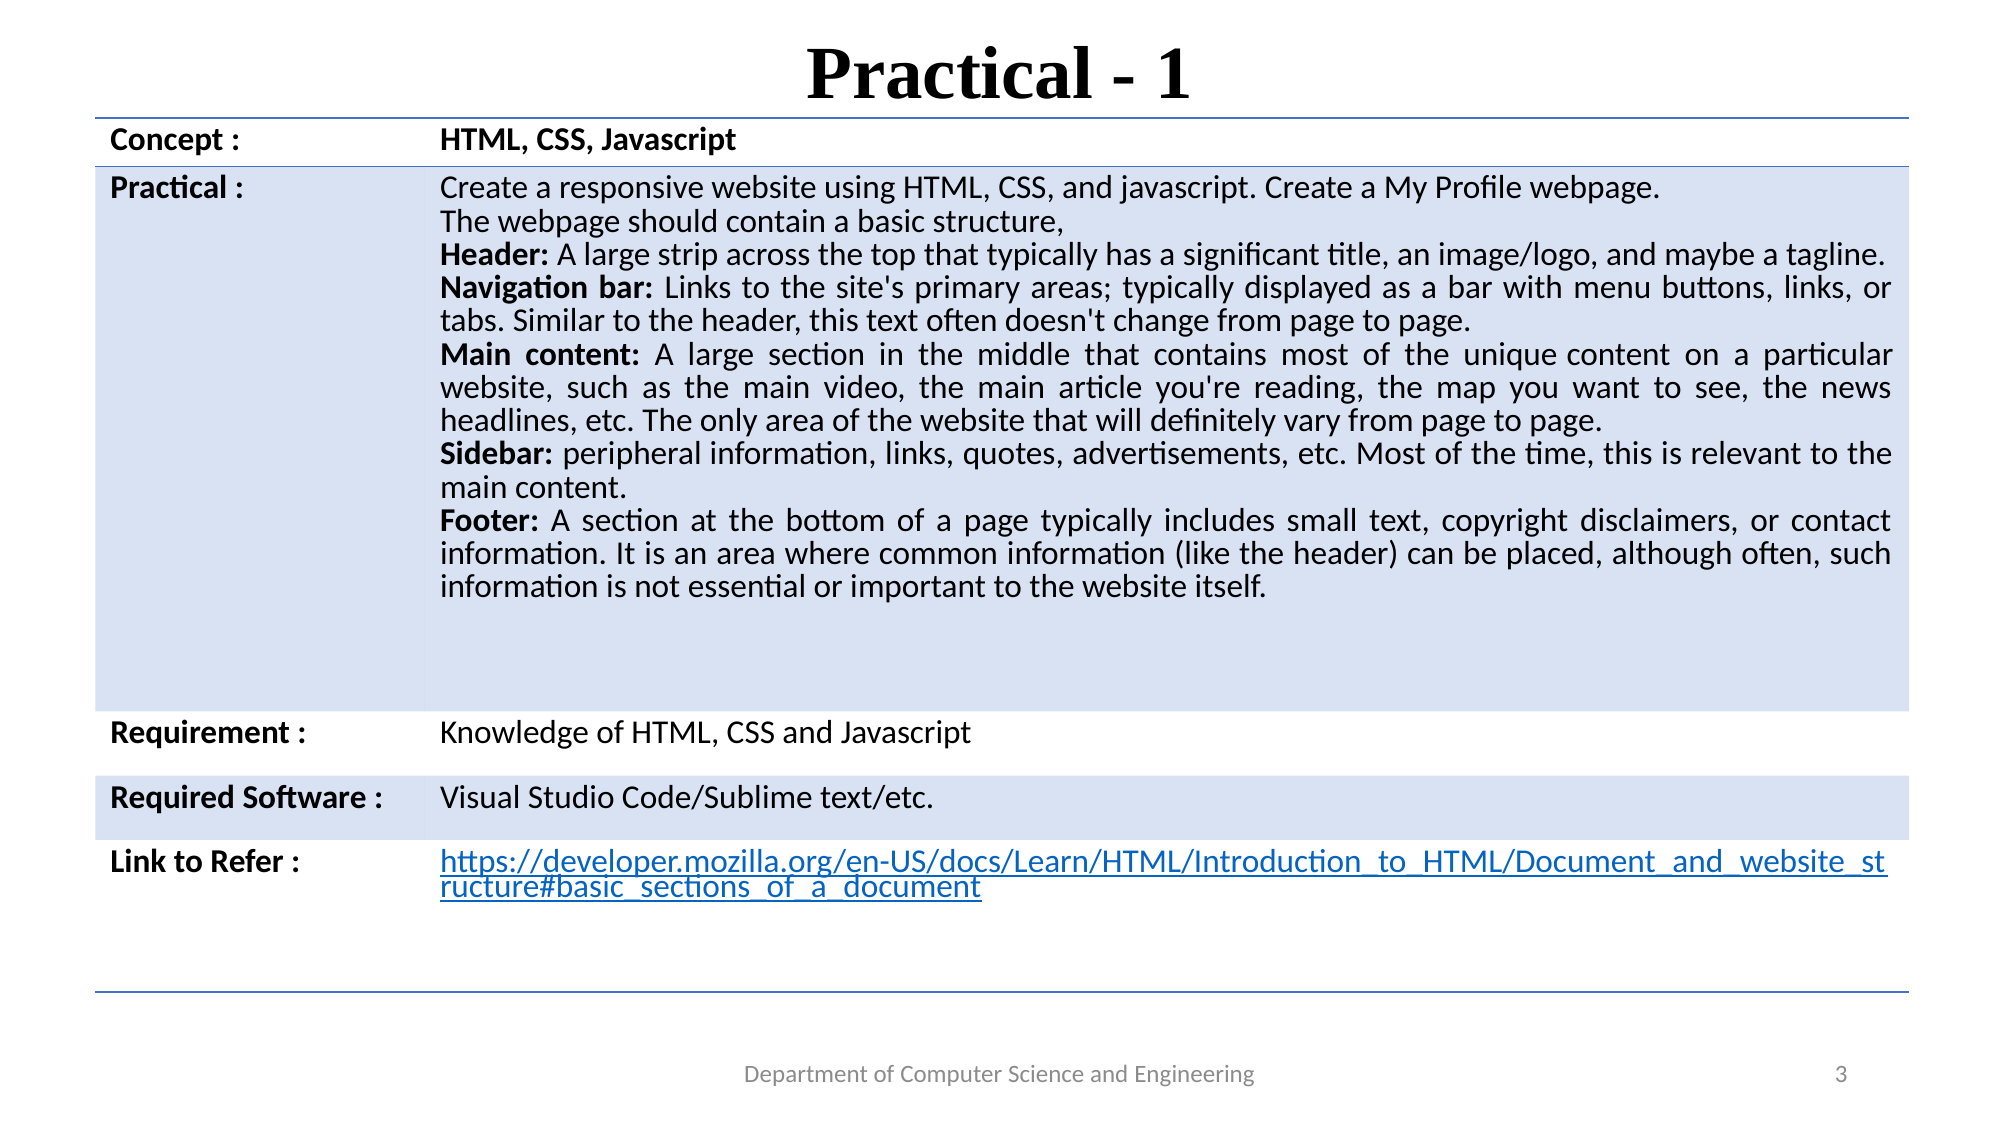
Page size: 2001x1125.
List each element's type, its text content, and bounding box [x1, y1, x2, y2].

table_cell Knowledge of HTML, CSS and Javascript [425, 711, 1909, 776]
table_cell Practical : [95, 167, 425, 711]
table_cell https://developer.mozilla.org/en-US/docs/Learn/HTML/Introduction_to_HTML/Document_and_website_structure#basic_sections_of_a_document [425, 840, 1909, 991]
table_cell Requirement : [95, 711, 425, 776]
title Practical - 1 [137, 0, 1863, 117]
table_cell Visual Studio Code/Sublime text/etc. [425, 776, 1909, 840]
slide_number 3 [1412, 1042, 1863, 1103]
table_header HTML, CSS, Javascript [425, 119, 1909, 166]
table_cell Create a responsive website using HTML, CSS, and javascript. Create a My Profile webpage. The webpage should contain a basic structure, Header: A large strip across the top that typically has a significant title, an image/logo, and maybe a tagline. Navigation bar: Links to the site's primary areas; typically displayed as a bar with menu buttons, links, or tabs. Similar to the header, this text often doesn't change from page to page. Main content: A large section in the middle that contains most of the unique content on a particular website, such as the main video, the main article you're reading, the map you want to see, the news headlines, etc. The only area of the website that will definitely vary from page to page. Sidebar: peripheral information, links, quotes, advertisements, etc. Most of the time, this is relevant to the main content. Footer: A section at the bottom of a page typically includes small text, copyright disclaimers, or contact information. It is an area where common information (like the header) can be placed, although often, such information is not essential or important to the website itself. [425, 167, 1909, 711]
footer Department of Computer Science and Engineering [662, 1042, 1338, 1103]
table_header Concept : [95, 119, 425, 166]
table_cell Required Software : [95, 776, 425, 840]
table_cell Link to Refer : [95, 840, 425, 991]
